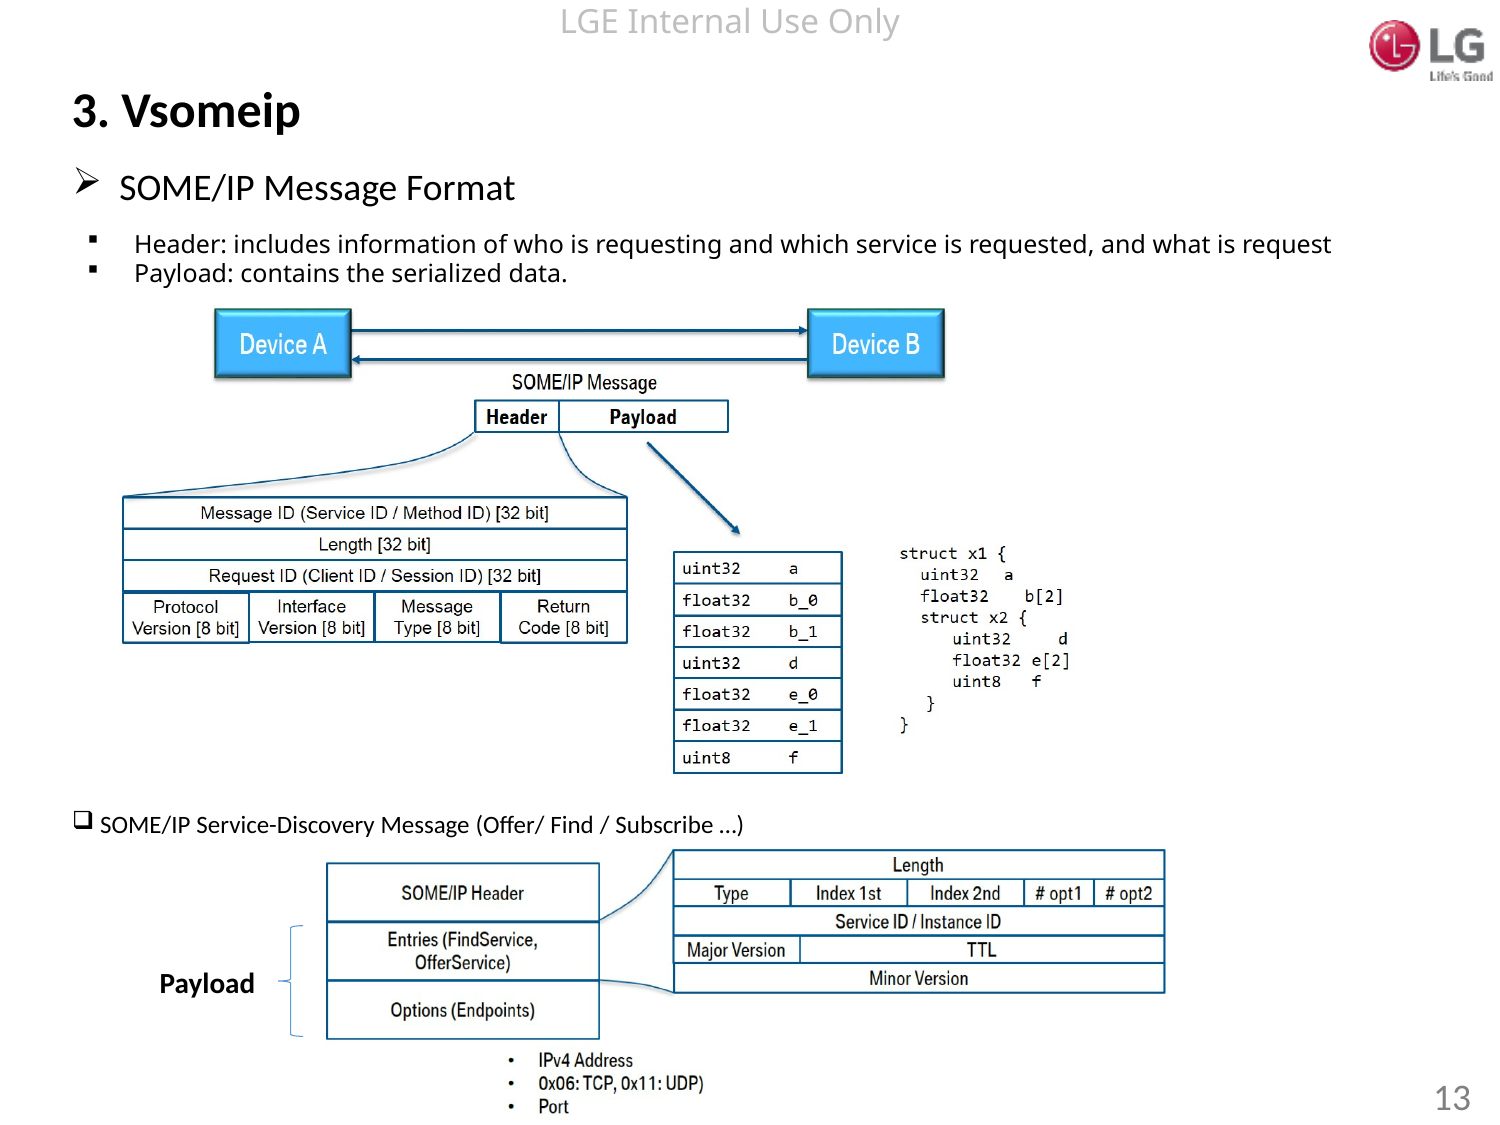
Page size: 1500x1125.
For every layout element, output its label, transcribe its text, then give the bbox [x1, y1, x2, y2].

picture [317, 843, 1180, 1125]
text_box SOME/IP Message Format [57, 155, 541, 190]
text_box Header: includes information of who is requesting and which service is requested, and what is request Payload: contains the serialized data. [0, 190, 1355, 326]
text_box SOME/IP Service-Discovery Message (Offer/ Find / Subscribe …) [57, 800, 760, 846]
list 3. Vsomeip [56, 76, 1397, 1014]
text_box [278, 925, 304, 1037]
slide_number 13 [1418, 1065, 1500, 1125]
picture [119, 305, 1124, 778]
text_box Payload [144, 957, 271, 1007]
picture [1369, 20, 1493, 81]
